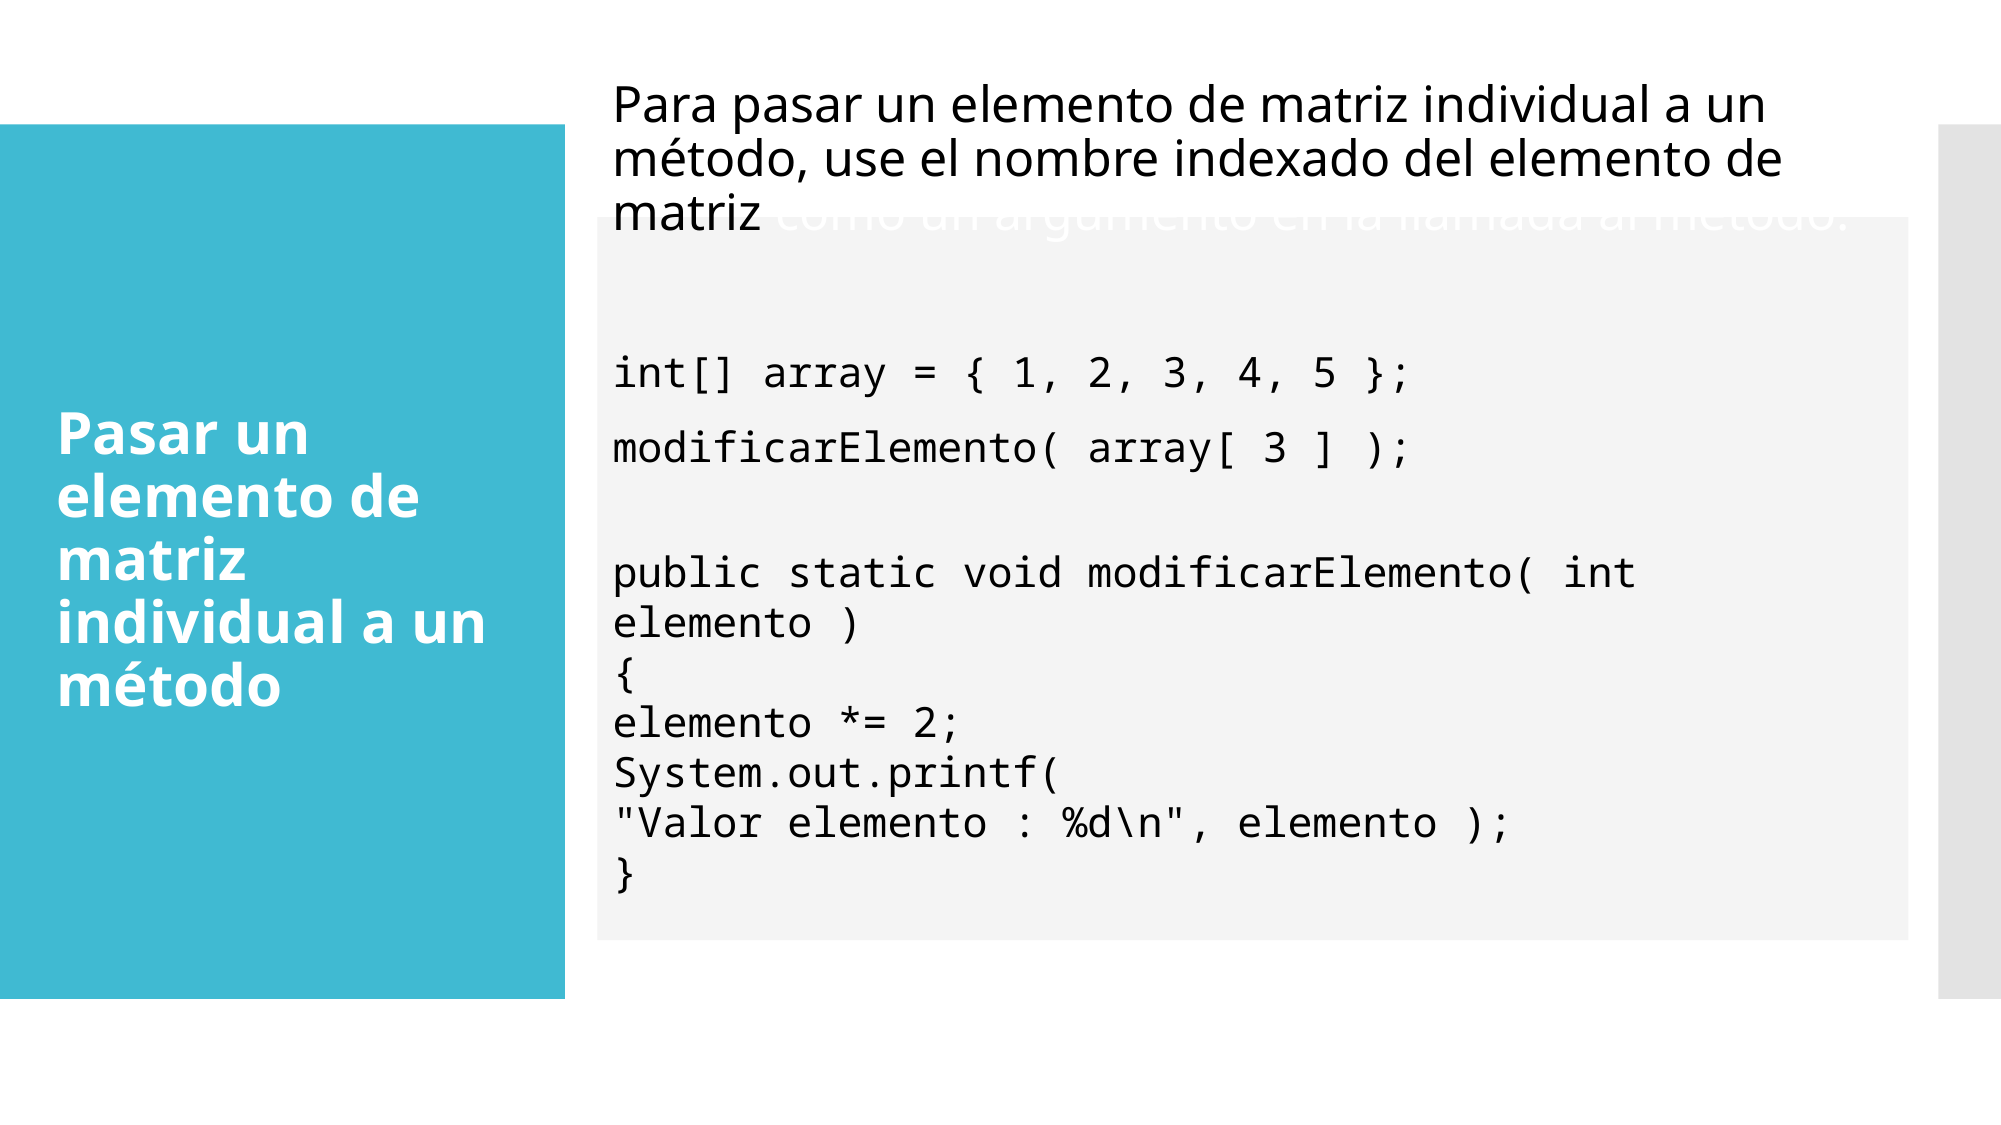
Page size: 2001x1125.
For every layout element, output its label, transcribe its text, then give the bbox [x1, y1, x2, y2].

text_box Para pasar un elemento de matriz individual a un método, use el nombre indexado del elemento de matriz como un argumento en la llamada al método. [597, 142, 1909, 239]
text_box int[] array = { 1, 2, 3, 4, 5 }; modificarElemento( array[ 3 ] ); public static void modificarElemento( int elemento ) { elemento *= 2; System.out.printf( "Valor elemento : %d\n", elemento ); } [597, 239, 1909, 941]
title Pasar un elemento de matriz individual a un método [41, 184, 526, 940]
